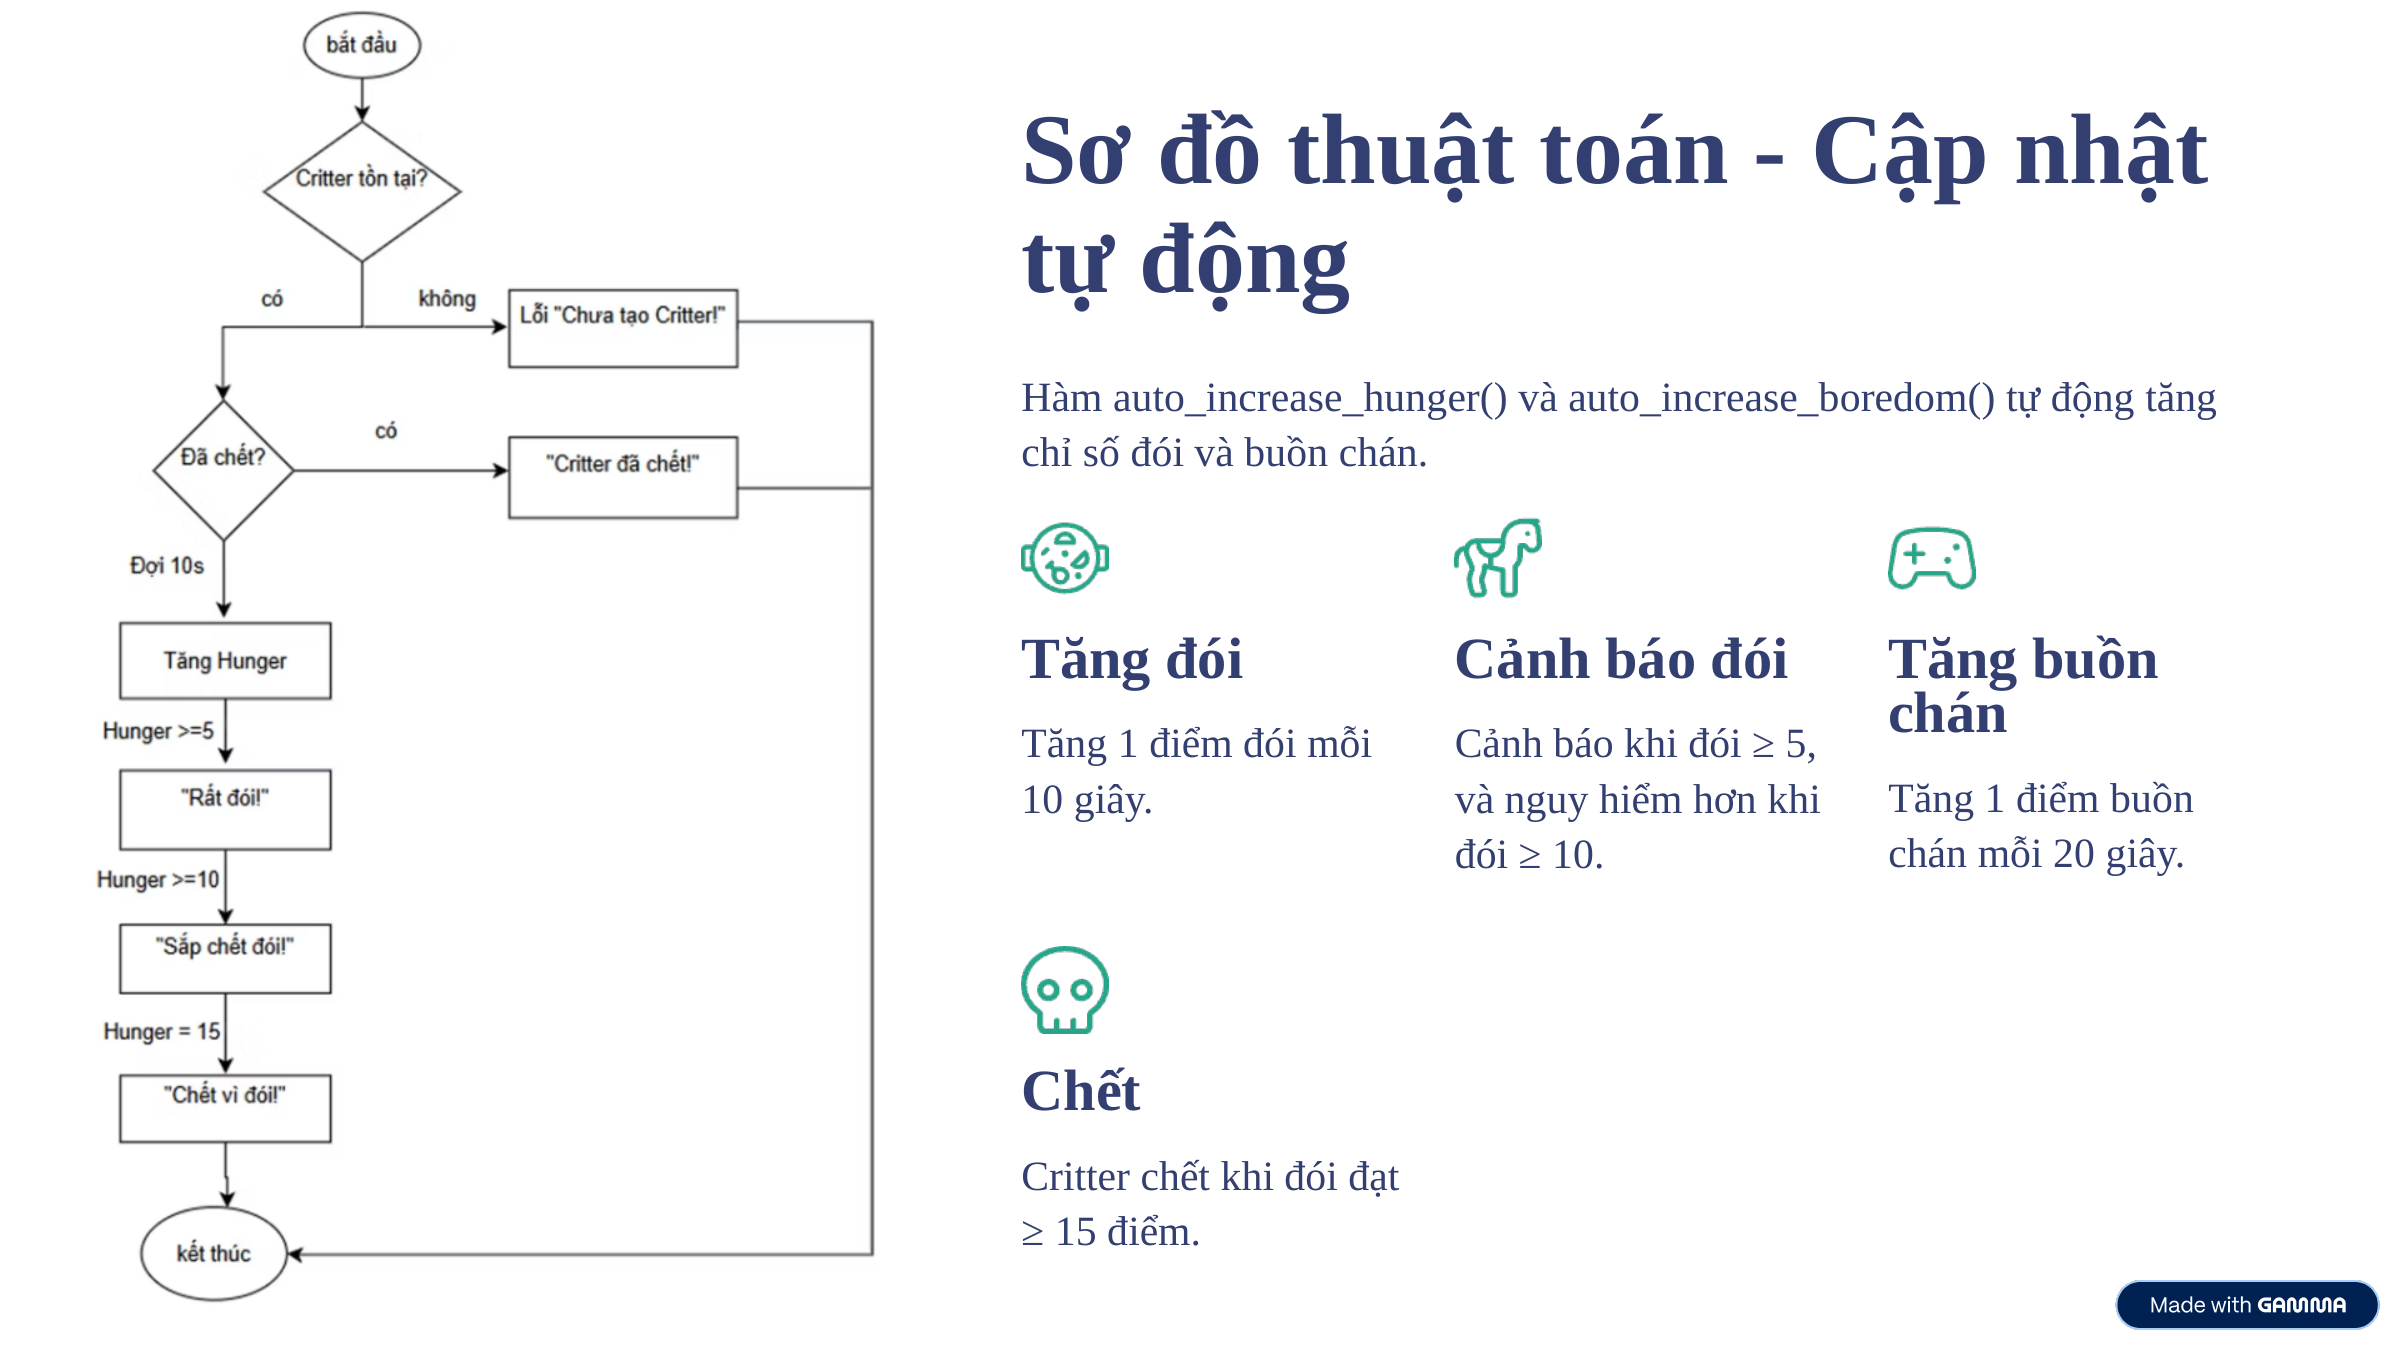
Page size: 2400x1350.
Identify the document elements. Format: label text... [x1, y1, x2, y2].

picture [1454, 514, 1542, 602]
picture [0, 0, 900, 1350]
picture [1021, 946, 1109, 1034]
text_box Cảnh báo khi đói ≥ 5, và nguy hiểm hơn khi đói ≥ 10. [1454, 710, 1845, 878]
picture [1021, 514, 1109, 602]
text_box Cảnh báo đói [1454, 635, 1845, 691]
text_box Hàm auto_increase_hunger() và auto_increase_boredom() tự động tăng chỉ số đói và buồn chán. [1021, 364, 2279, 476]
text_box Tăng buồn chán [1888, 635, 2279, 745]
text_box Chết [1021, 1068, 1412, 1123]
text_box Critter chết khi đói đạt ≥ 15 điểm. [1021, 1143, 1412, 1255]
text_box Tăng 1 điểm buồn chán mỗi 20 giây. [1888, 765, 2279, 877]
text_box Tăng 1 điểm đói mỗi 10 giây. [1021, 710, 1412, 822]
picture [1888, 514, 1976, 602]
text_box Sơ đồ thuật toán - Cập nhật tự động [1021, 95, 2279, 313]
picture [2106, 1271, 2389, 1339]
text_box Tăng đói [1021, 635, 1412, 691]
